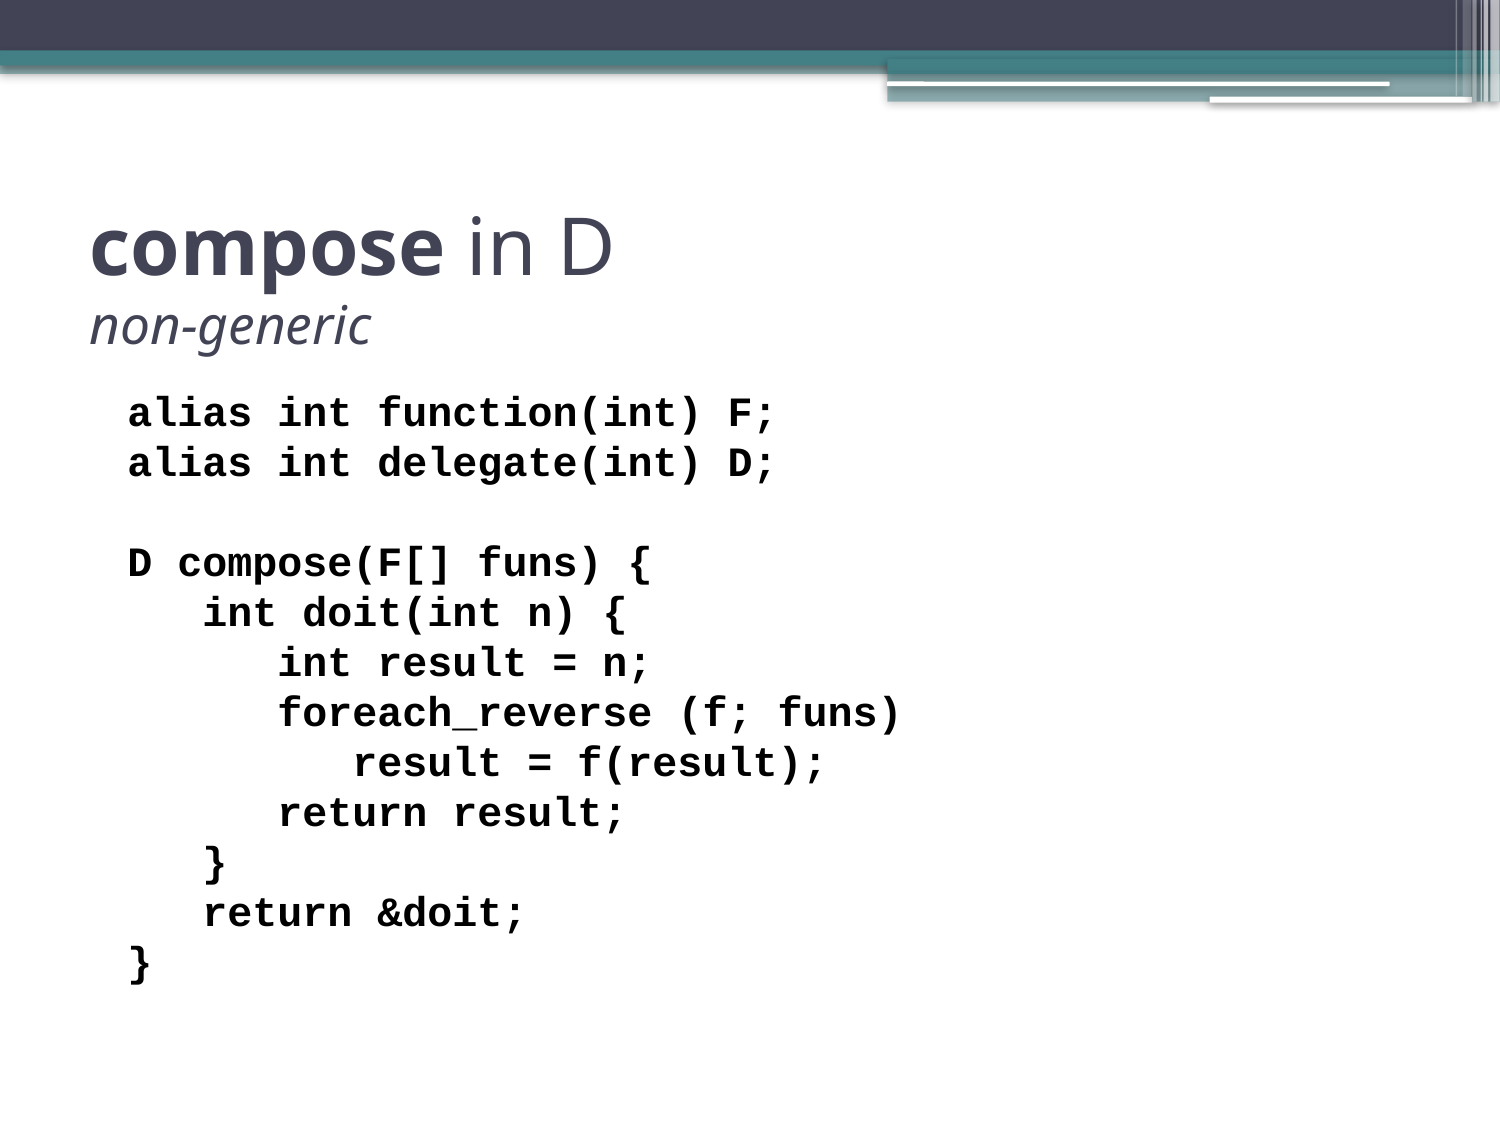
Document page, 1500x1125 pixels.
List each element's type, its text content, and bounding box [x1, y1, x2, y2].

text_box alias int function(int) F; alias int delegate(int) D; D compose(F[] funs) { int doit(int n) { int result = n; foreach_reverse (f; funs) result = f(result); return result; } return &doit; } [112, 377, 1138, 992]
title compose in D non-generic [75, 187, 1425, 363]
